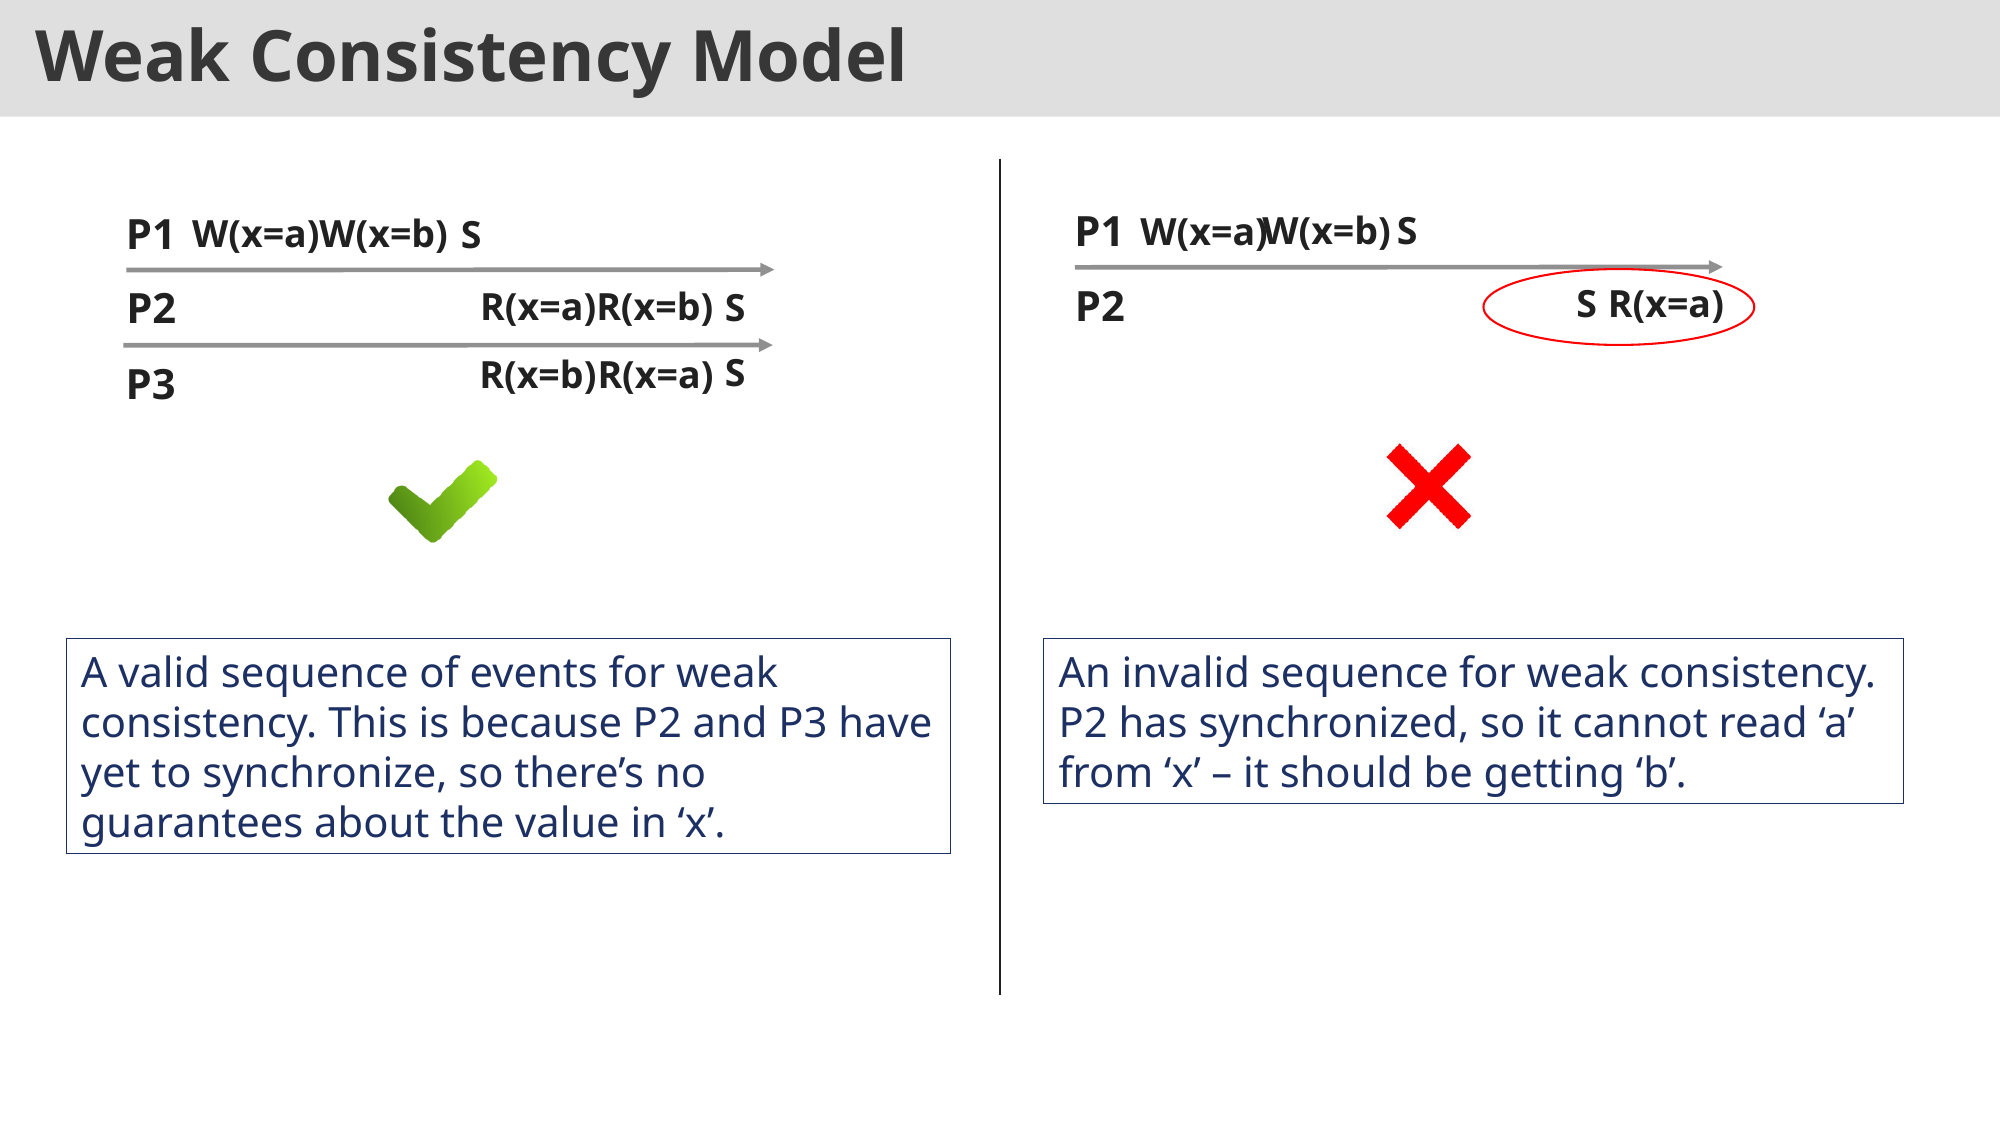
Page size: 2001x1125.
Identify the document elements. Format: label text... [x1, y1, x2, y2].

text_box R(x=a) [1687, 272, 1739, 287]
text_box W(x=b) [1247, 199, 1382, 260]
picture [383, 444, 501, 561]
picture [1382, 440, 1474, 532]
text_box P3 [110, 350, 191, 416]
text_box S [1561, 272, 1612, 332]
text_box R(x=b) [581, 275, 729, 336]
text_box R(x=b) [464, 346, 612, 404]
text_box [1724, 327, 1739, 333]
text_box S [1382, 199, 1433, 260]
text_box W(x=b) [304, 202, 463, 262]
text_box R(x=a) [612, 348, 729, 404]
text_box W(x=a) [177, 203, 335, 263]
text_box S [710, 346, 761, 402]
text_box W(x=a) [1125, 200, 1283, 261]
title Weak Consistency Model [0, 0, 2000, 117]
text_box S [710, 276, 761, 337]
text_box S [446, 203, 497, 264]
text_box P1 [1059, 197, 1140, 263]
text_box R(x=a) [465, 275, 581, 335]
text_box A valid sequence of events for weak consistency. This is because P2 and P3 have yet to synchronize, so there’s no guarantees about the value in ‘x’. [66, 638, 951, 854]
text_box S [710, 341, 761, 345]
text_box An invalid sequence for weak consistency. P2 has synchronized, so it cannot read ‘a’ from ‘x’ – it should be getting ‘b’. [1043, 638, 1904, 804]
text_box P2 [1059, 272, 1140, 337]
text_box P1 [111, 200, 191, 265]
text_box P2 [111, 274, 192, 340]
text_box [1482, 268, 1756, 346]
